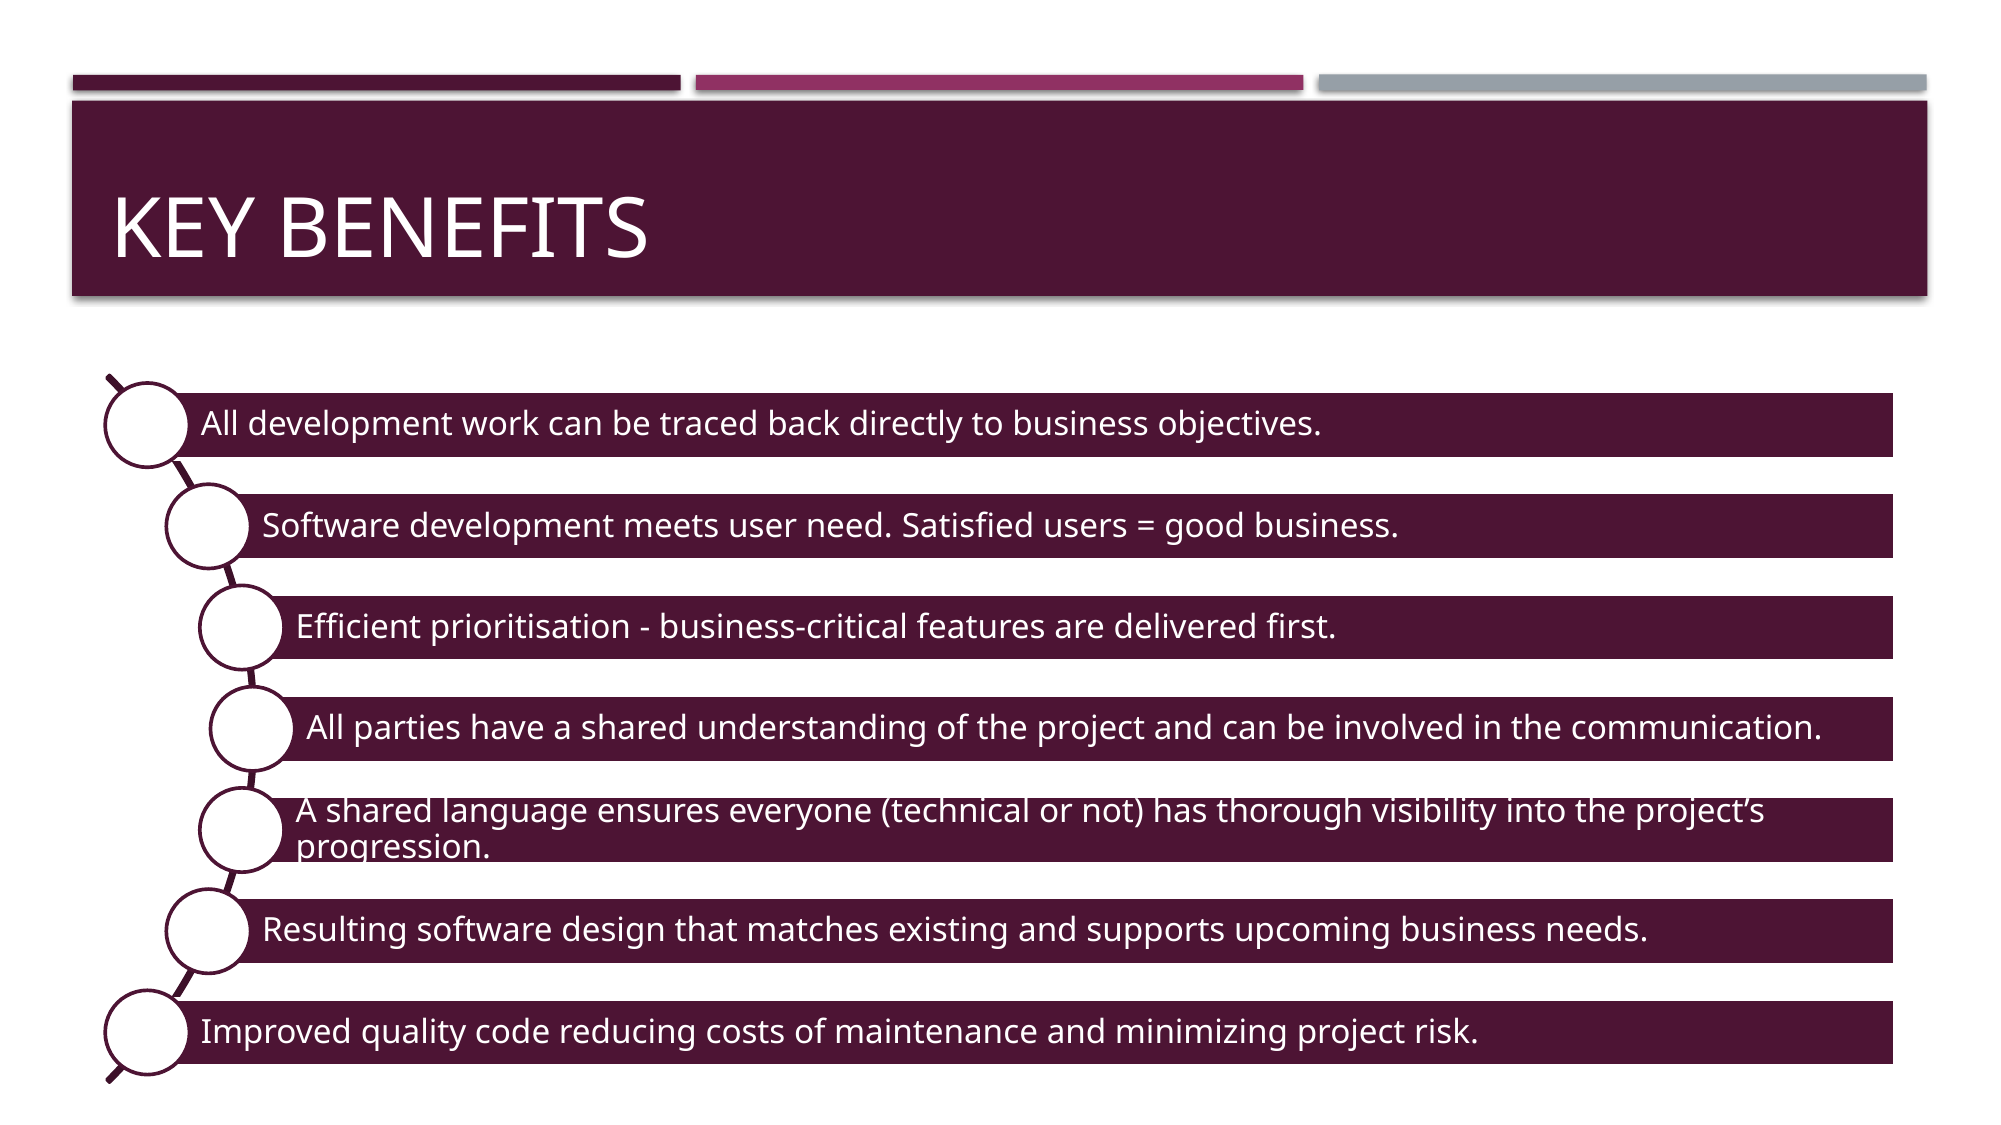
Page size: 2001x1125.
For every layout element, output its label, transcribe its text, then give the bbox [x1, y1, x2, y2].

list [94, 357, 1906, 1101]
title Key Benefits [95, 115, 1905, 282]
